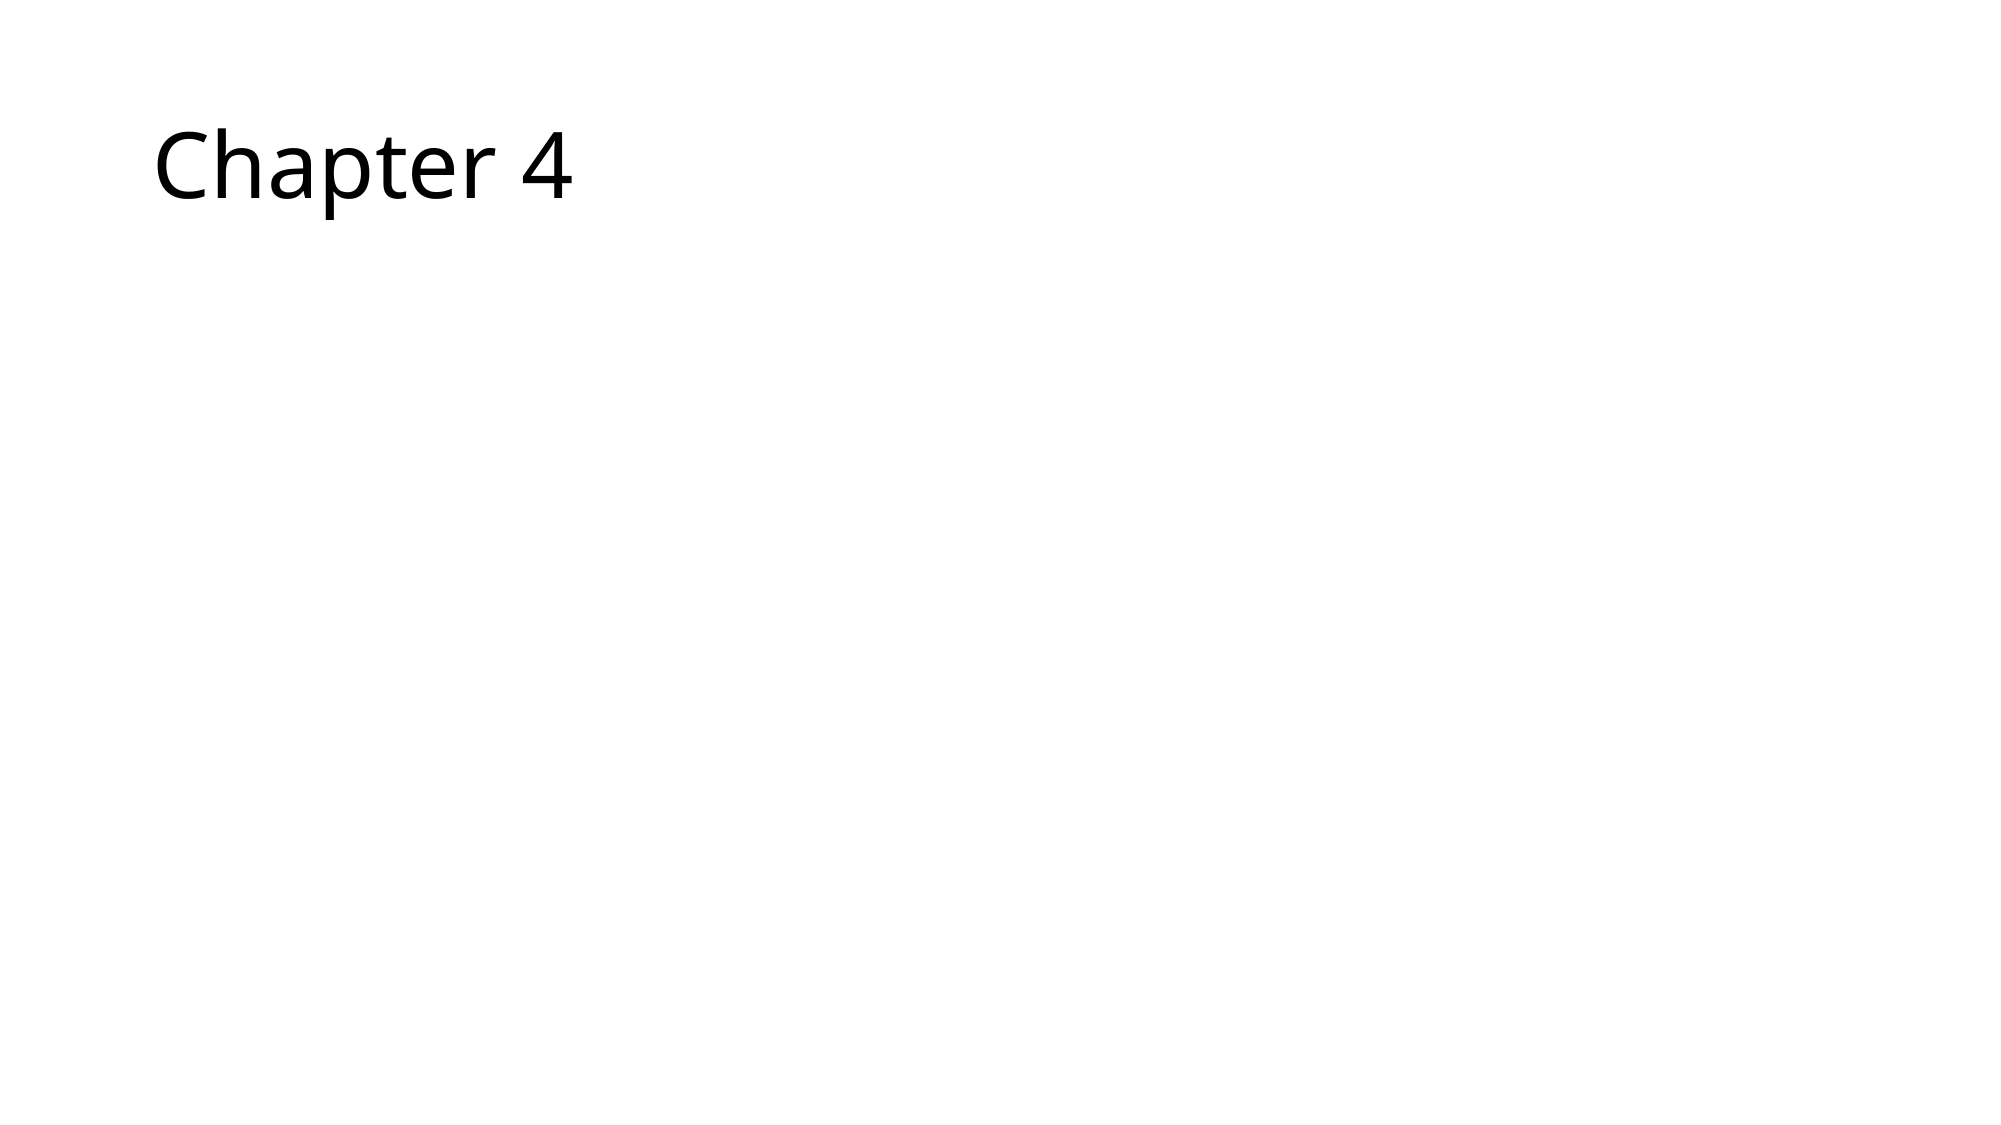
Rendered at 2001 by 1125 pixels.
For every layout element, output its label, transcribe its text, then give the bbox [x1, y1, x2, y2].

title Chapter 4 [137, 59, 1863, 278]
